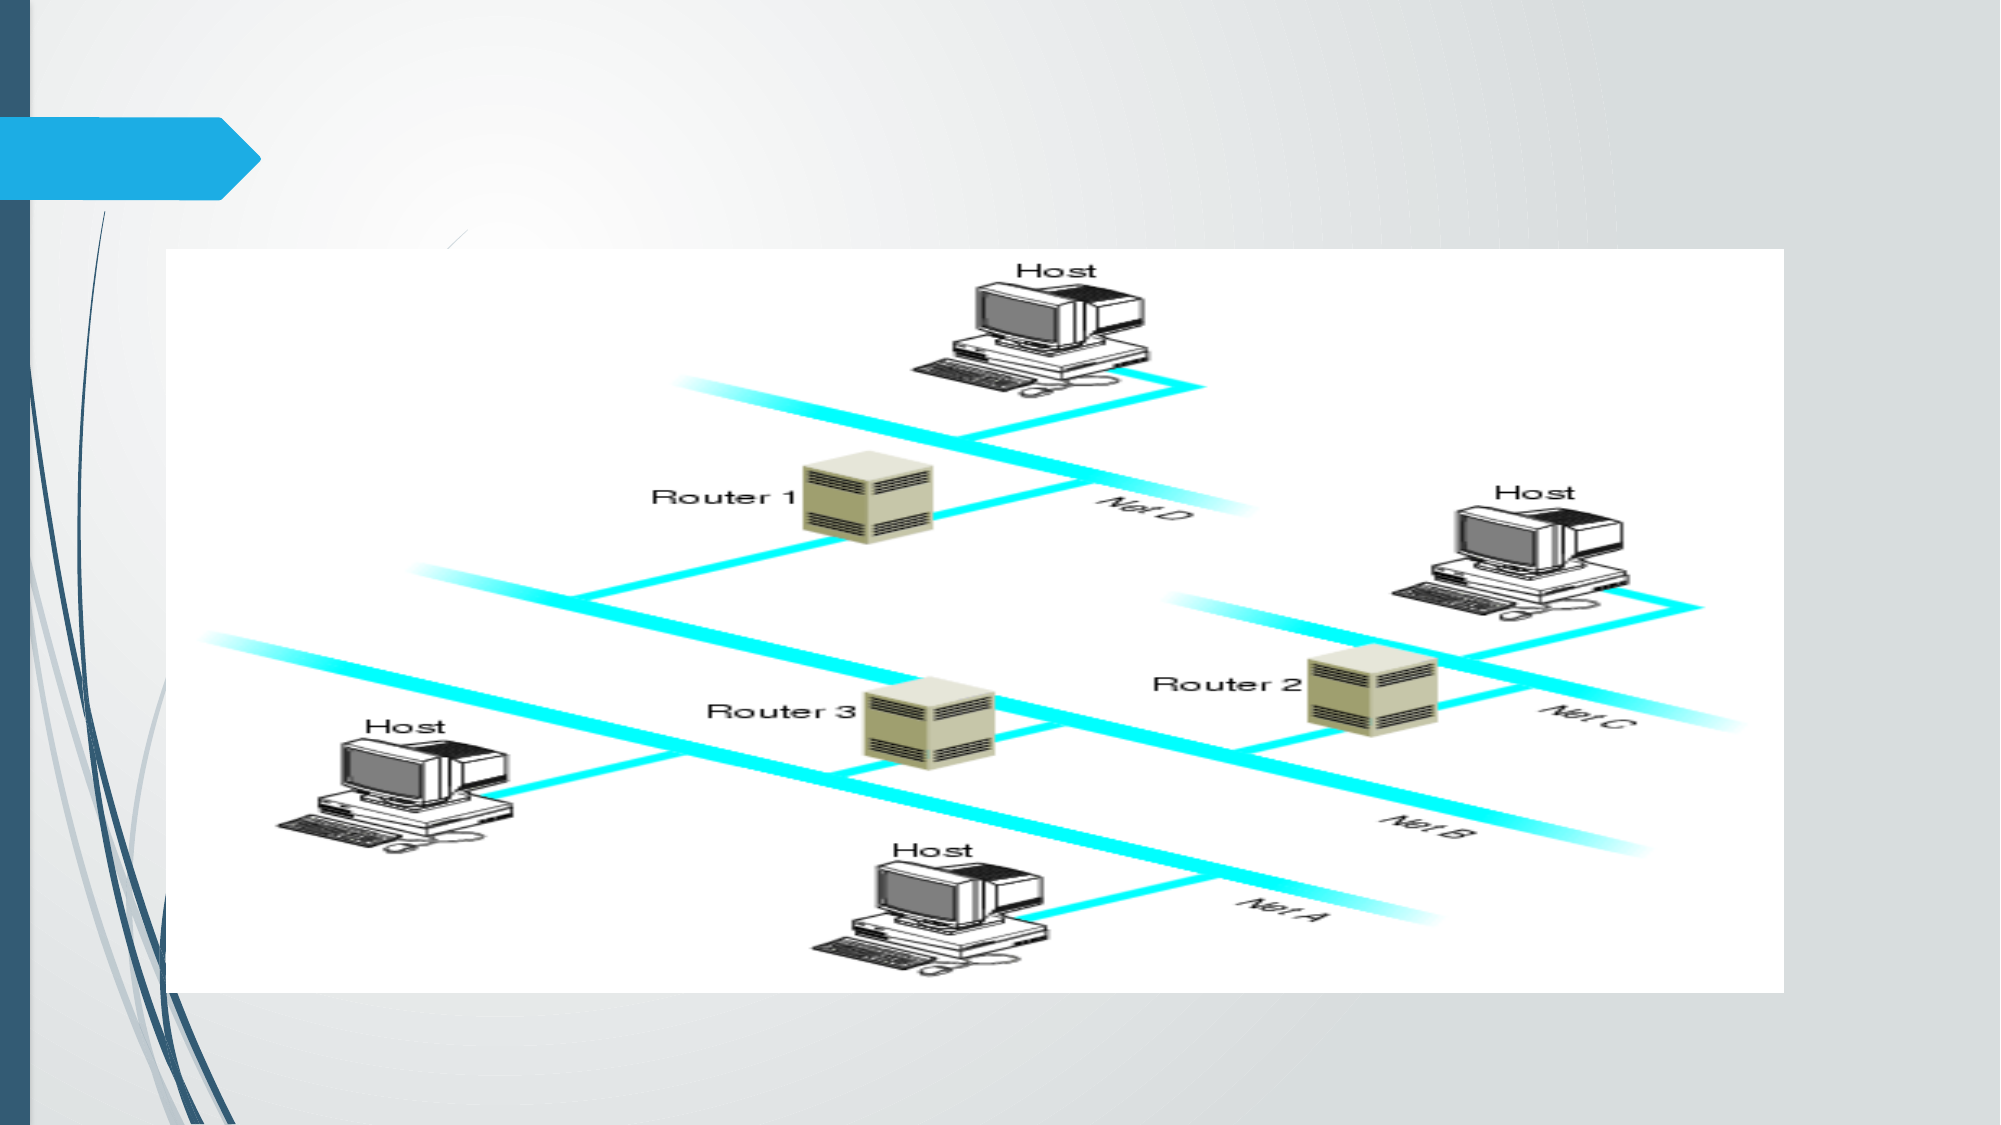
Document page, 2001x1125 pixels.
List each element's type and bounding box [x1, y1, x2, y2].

list [166, 249, 1784, 993]
